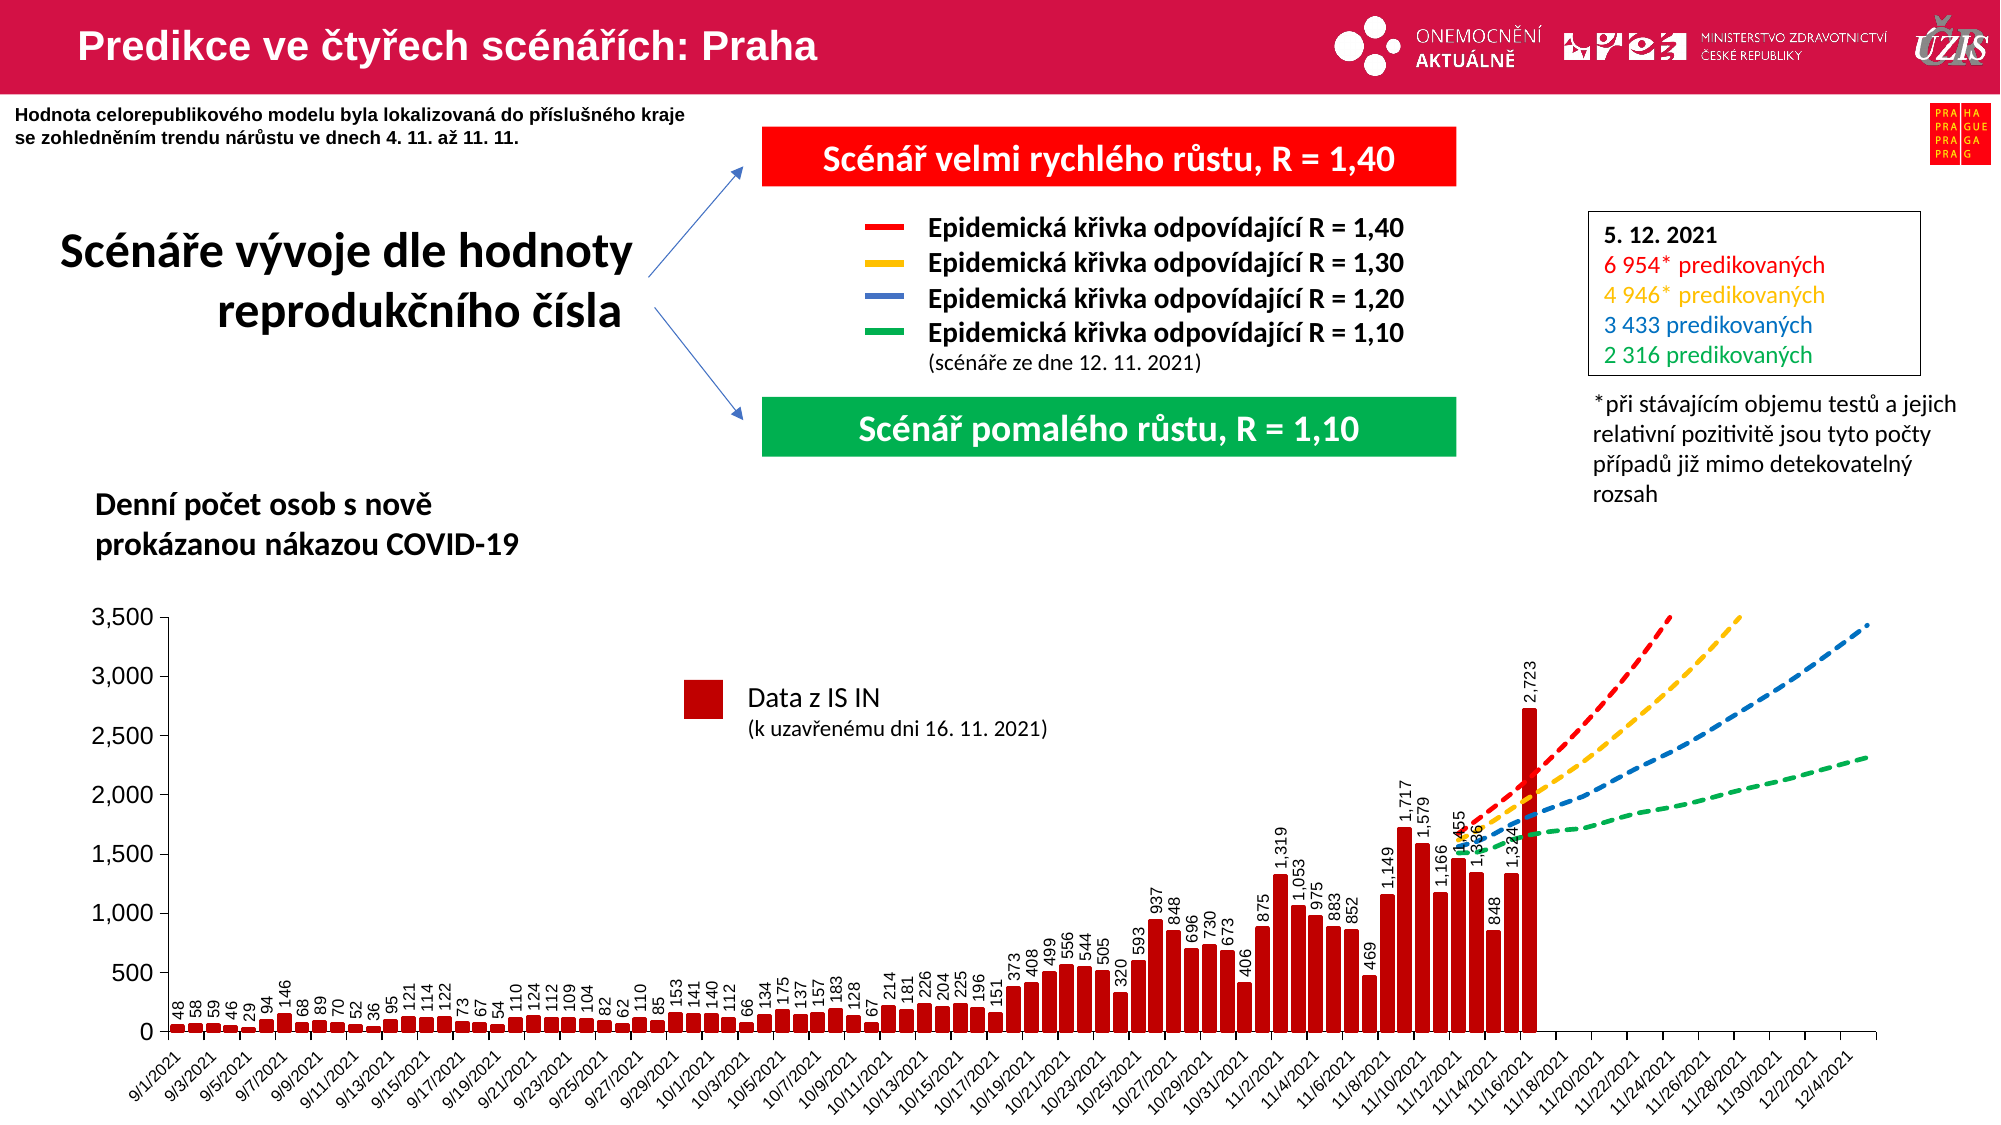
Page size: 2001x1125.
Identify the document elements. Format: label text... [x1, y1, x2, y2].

text_box *při stávajícím objemu testů a jejich relativní pozitivitě jsou tyto počty případů již mimo detekovatelný rozsah [1578, 380, 1981, 515]
text_box Scénář pomalého růstu, R = 1,10 [762, 396, 1457, 457]
text_box Epidemická křivka odpovídající R = 1,30 [913, 235, 1428, 271]
text_box Scénář velmi rychlého růstu, R = 1,40 [762, 126, 1457, 187]
text_box 5. 12. 2021 6 954* predikovaných 4 946* predikovaných 3 433 predikovaných 2 316 predikovaných [1588, 211, 1921, 376]
text_box Epidemická křivka odpovídající R = 1,10 (scénáře ze dne 12. 11. 2021) [913, 322, 1428, 383]
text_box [648, 166, 744, 279]
text_box Epidemická křivka odpovídající R = 1,20 [913, 271, 1439, 322]
picture [1334, 16, 1542, 76]
text_box Hodnota celorepublikového modelu byla lokalizovaná do příslušného kraje se zohledněním trendu nárůstu ve dnech 4. 11. až 11. 11. [0, 95, 711, 156]
text_box Epidemická křivka odpovídající R = 1,40 [913, 201, 1428, 235]
chart [91, 536, 1954, 1120]
text_box Scénáře vývoje dle hodnoty reprodukčního čísla [14, 209, 649, 345]
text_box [654, 307, 744, 421]
picture [1930, 103, 1991, 165]
text_box Denní počet osob s nově prokázanou nákazou COVID-19 [80, 475, 568, 570]
picture [1563, 31, 1888, 60]
title Predikce ve čtyřech scénářích: Praha [62, 0, 1277, 95]
picture [1915, 15, 1989, 66]
